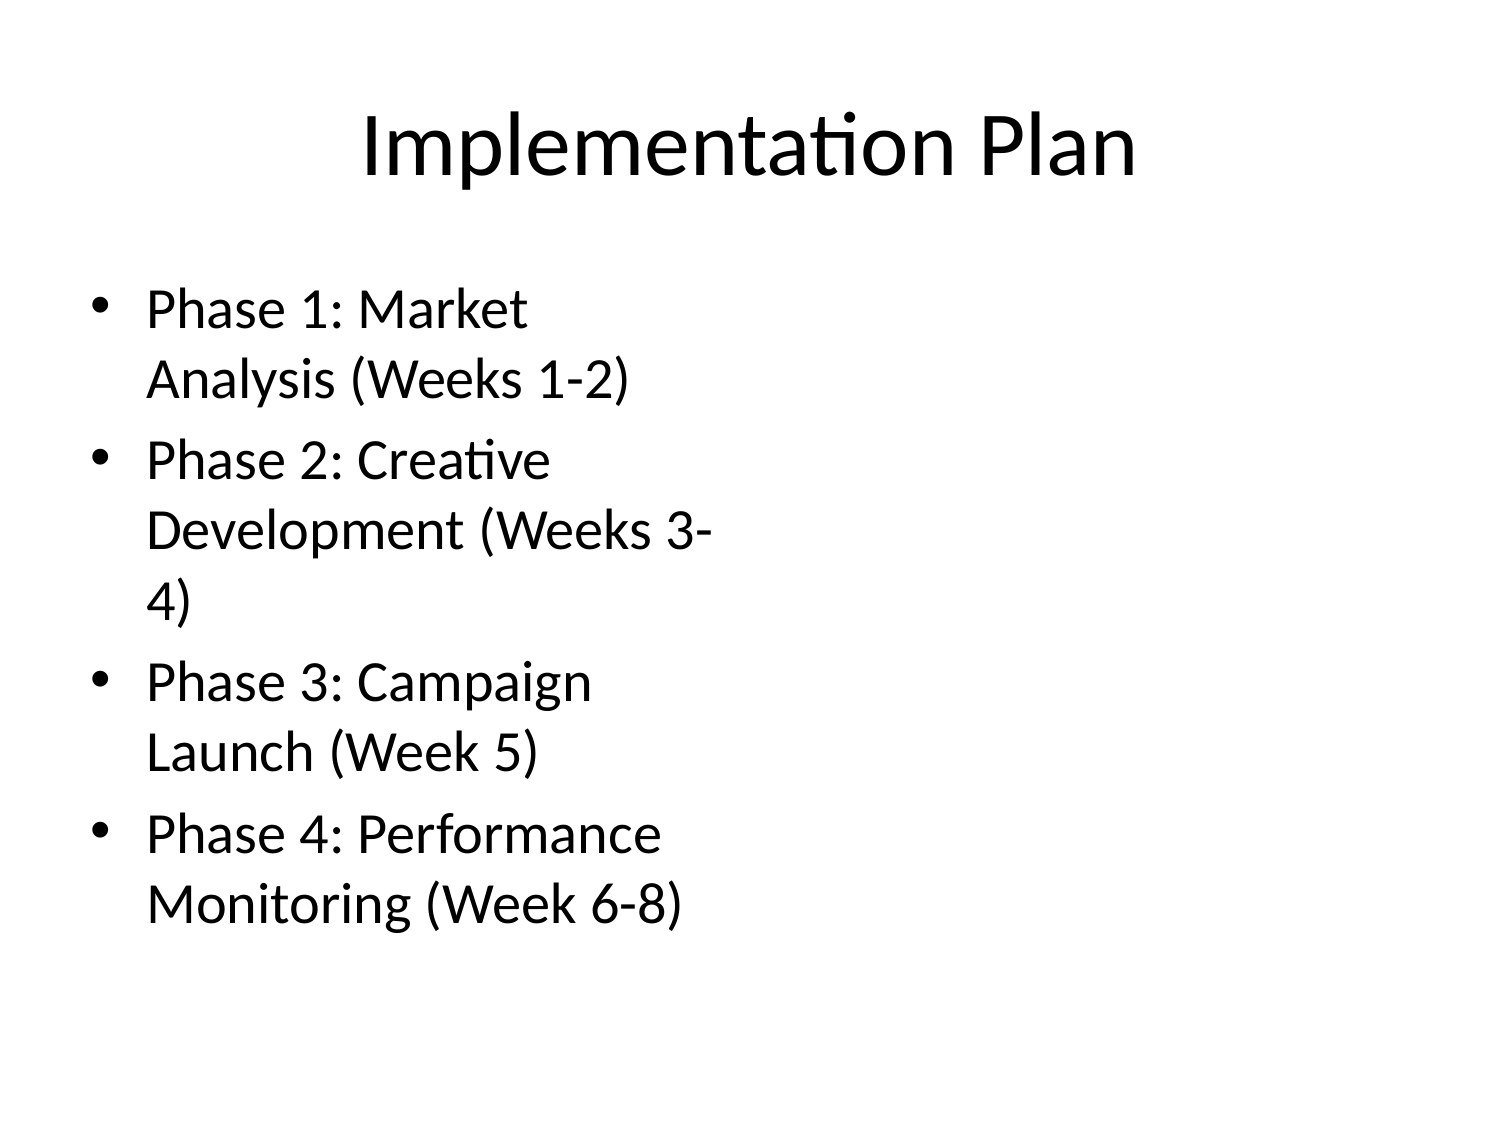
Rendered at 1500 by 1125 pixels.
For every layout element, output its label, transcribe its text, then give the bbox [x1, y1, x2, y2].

list Phase 1: Market Analysis (Weeks 1-2) Phase 2: Creative Development (Weeks 3-4) Phase 3: Campaign Launch (Week 5) Phase 4: Performance Monitoring (Week 6-8) [75, 262, 738, 1005]
title Implementation Plan [75, 45, 1425, 233]
